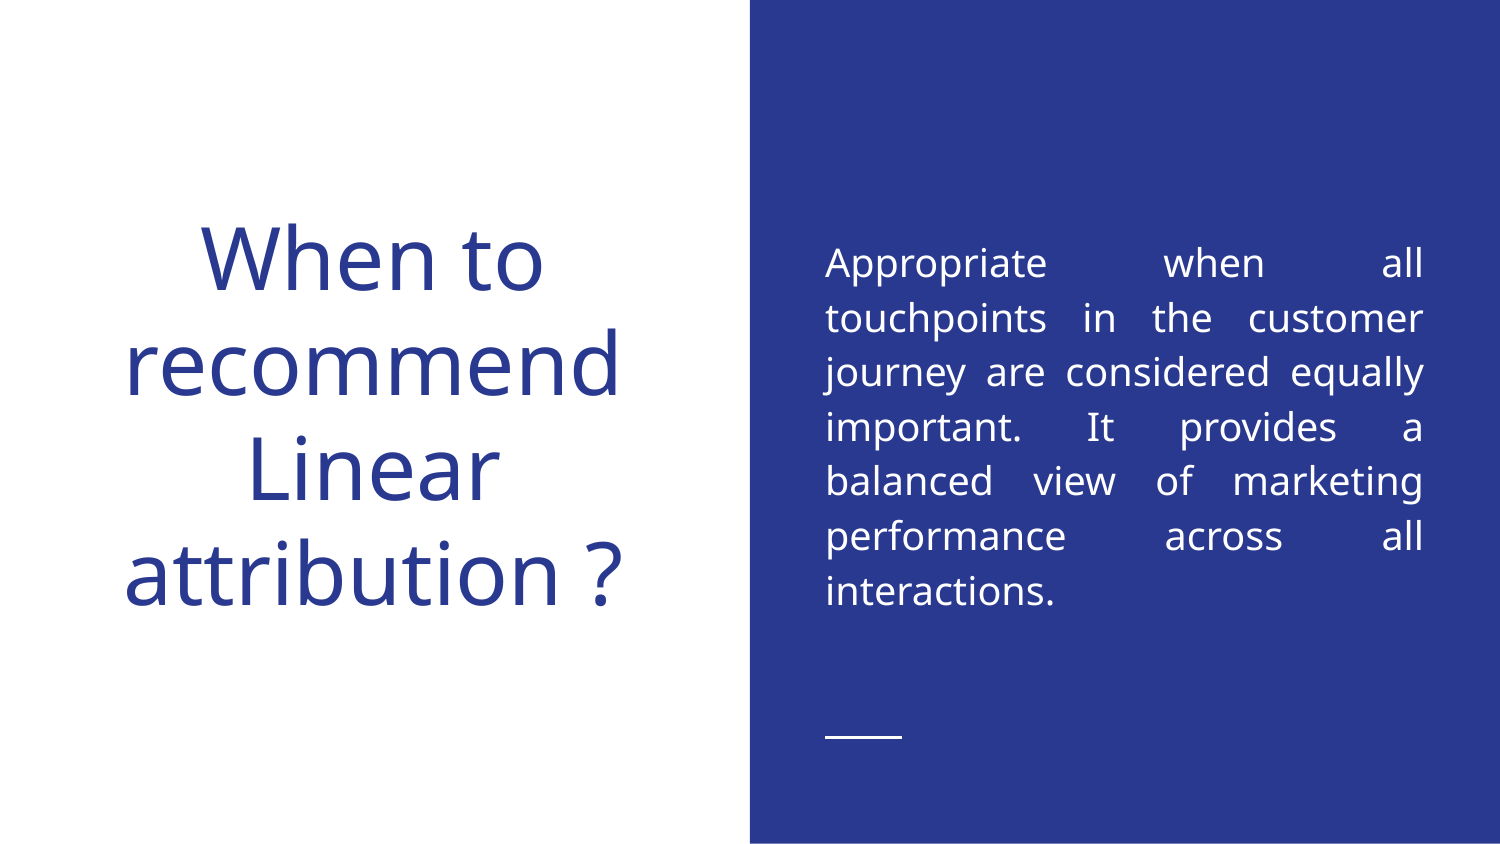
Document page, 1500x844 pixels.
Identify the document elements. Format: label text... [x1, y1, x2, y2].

list Appropriate when all touchpoints in the customer journey are considered equally important. It provides a balanced view of marketing performance across all interactions. [810, 118, 1440, 725]
title When to recommend Linear attribution ? [41, 381, 706, 639]
